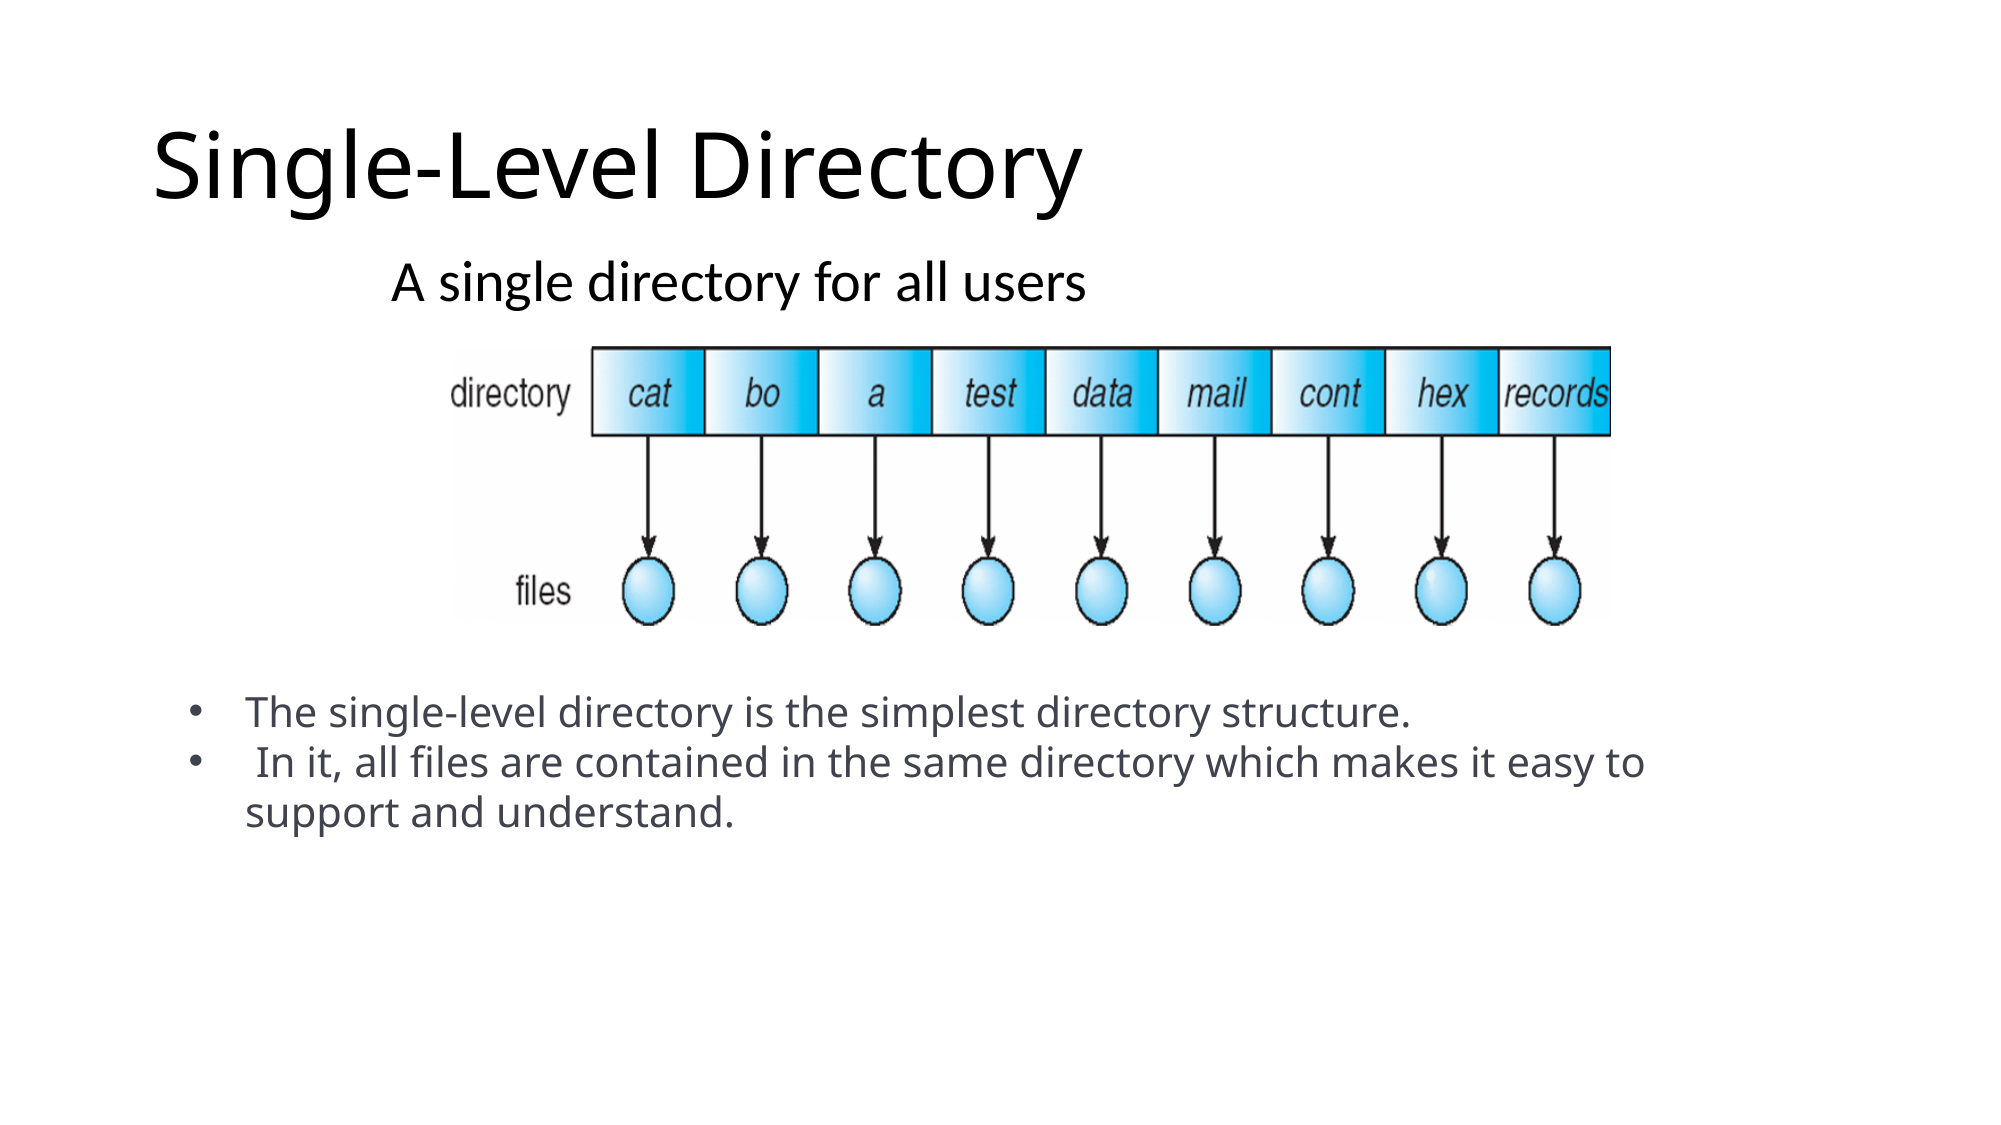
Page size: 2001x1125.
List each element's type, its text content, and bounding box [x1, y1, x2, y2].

title Single-Level Directory [137, 59, 1863, 278]
picture [1600, 385, 1608, 390]
picture [1597, 389, 1607, 402]
list A single directory for all users [376, 243, 1530, 336]
text_box The single-level directory is the simplest directory structure. In it, all files are contained in the same directory which makes it easy to support and understand. [173, 678, 1810, 1019]
picture [1595, 401, 1605, 406]
picture [449, 344, 1611, 628]
